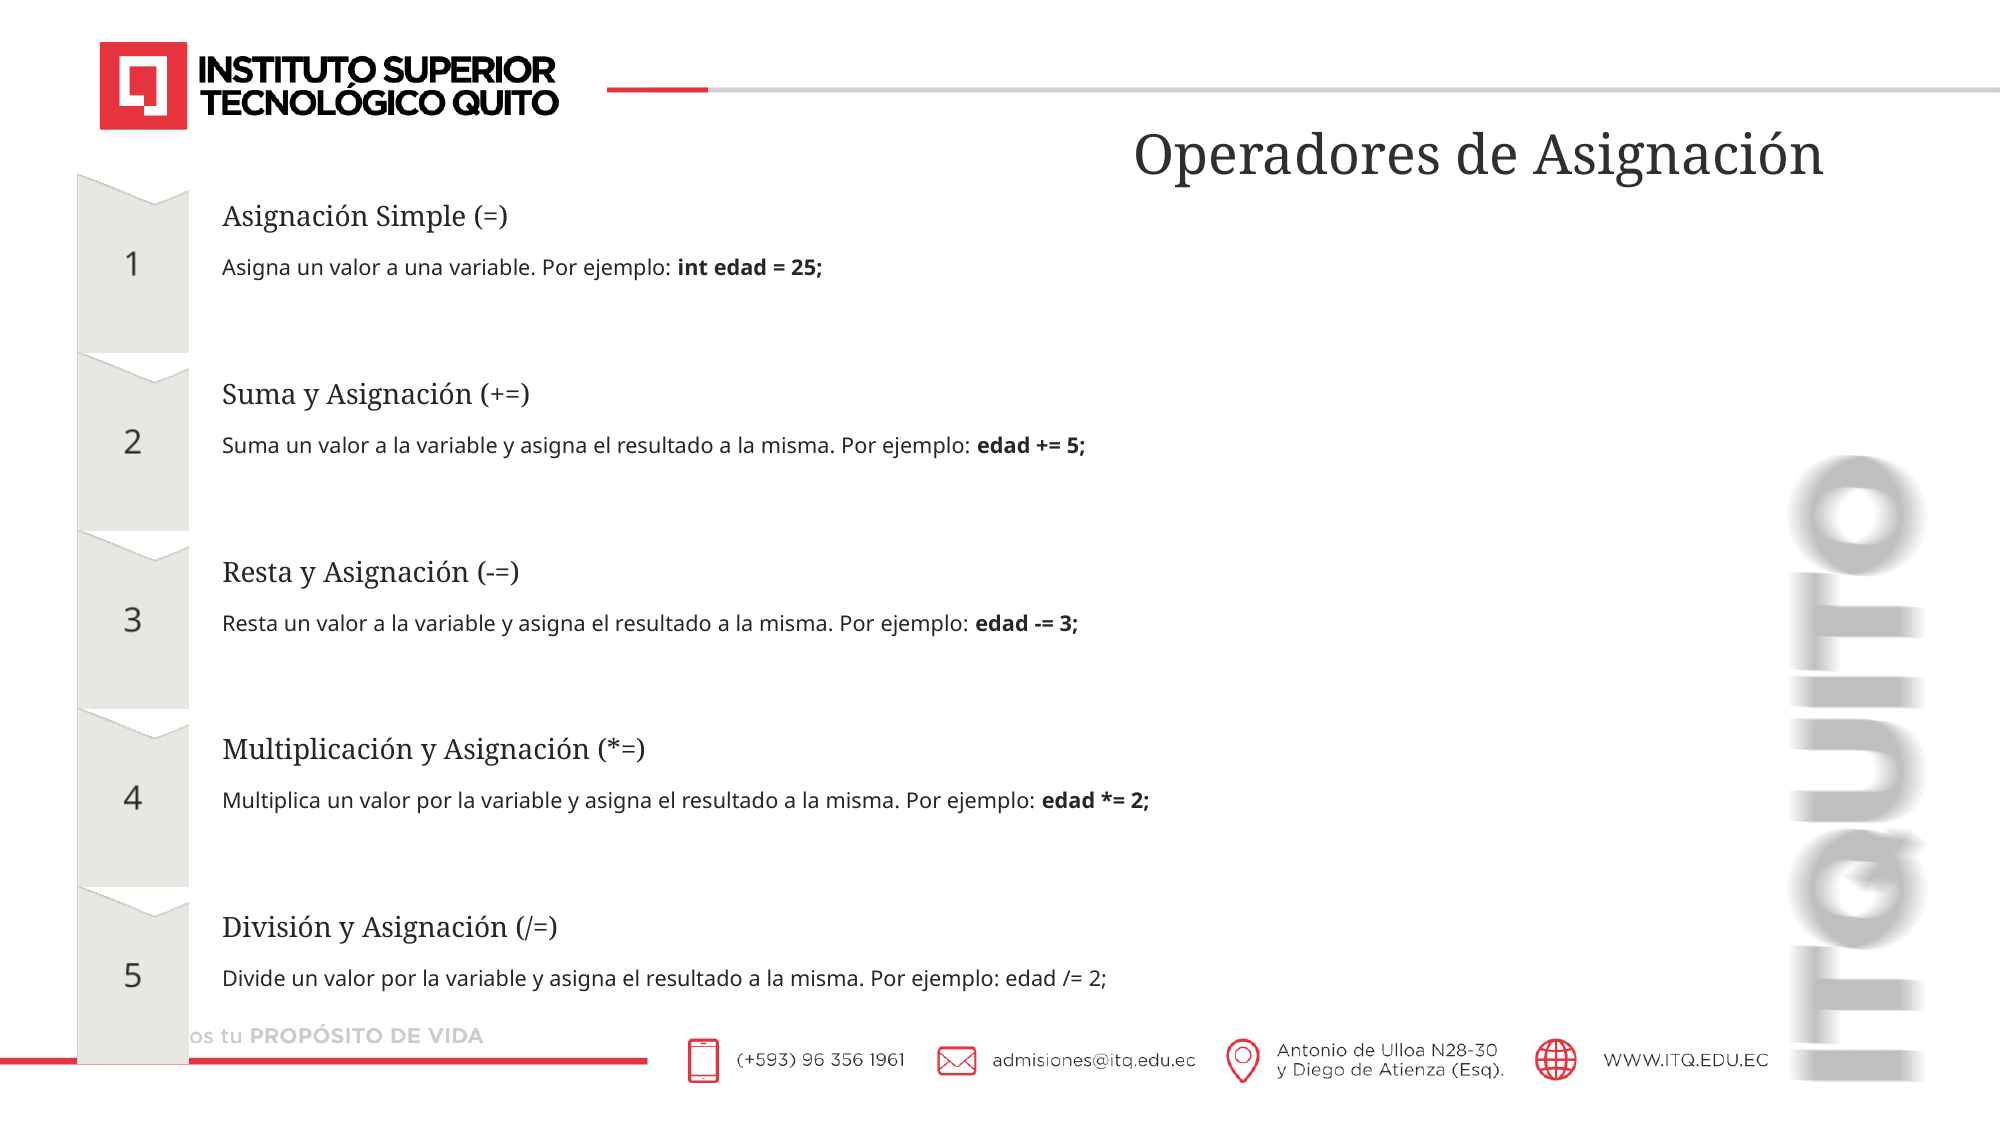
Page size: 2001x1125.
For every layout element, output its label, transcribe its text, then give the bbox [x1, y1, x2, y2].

text_box Asignación Simple (=) [222, 197, 501, 232]
text_box Operadores de Asignación [1133, 116, 1776, 186]
text_box División y Asignación (/=) [222, 908, 546, 944]
text_box Divide un valor por la variable y asigna el resultado a la misma. Por ejemplo: edad /= 2; [222, 956, 1923, 992]
text_box Asigna un valor a una variable. Por ejemplo: int edad = 25; [222, 245, 1923, 281]
text_box Suma y Asignación (+=) [222, 375, 518, 410]
text_box Suma un valor a la variable y asigna el resultado a la misma. Por ejemplo: edad += 5; [222, 423, 1923, 459]
text_box Resta un valor a la variable y asigna el resultado a la misma. Por ejemplo: edad -= 3; [222, 600, 1923, 637]
text_box Resta y Asignación (-=) [222, 552, 509, 588]
text_box Multiplica un valor por la variable y asigna el resultado a la misma. Por ejemplo: edad *= 2; [222, 778, 1923, 815]
picture [0, 42, 2000, 1083]
text_box Multiplicación y Asignación (*=) [222, 730, 622, 766]
